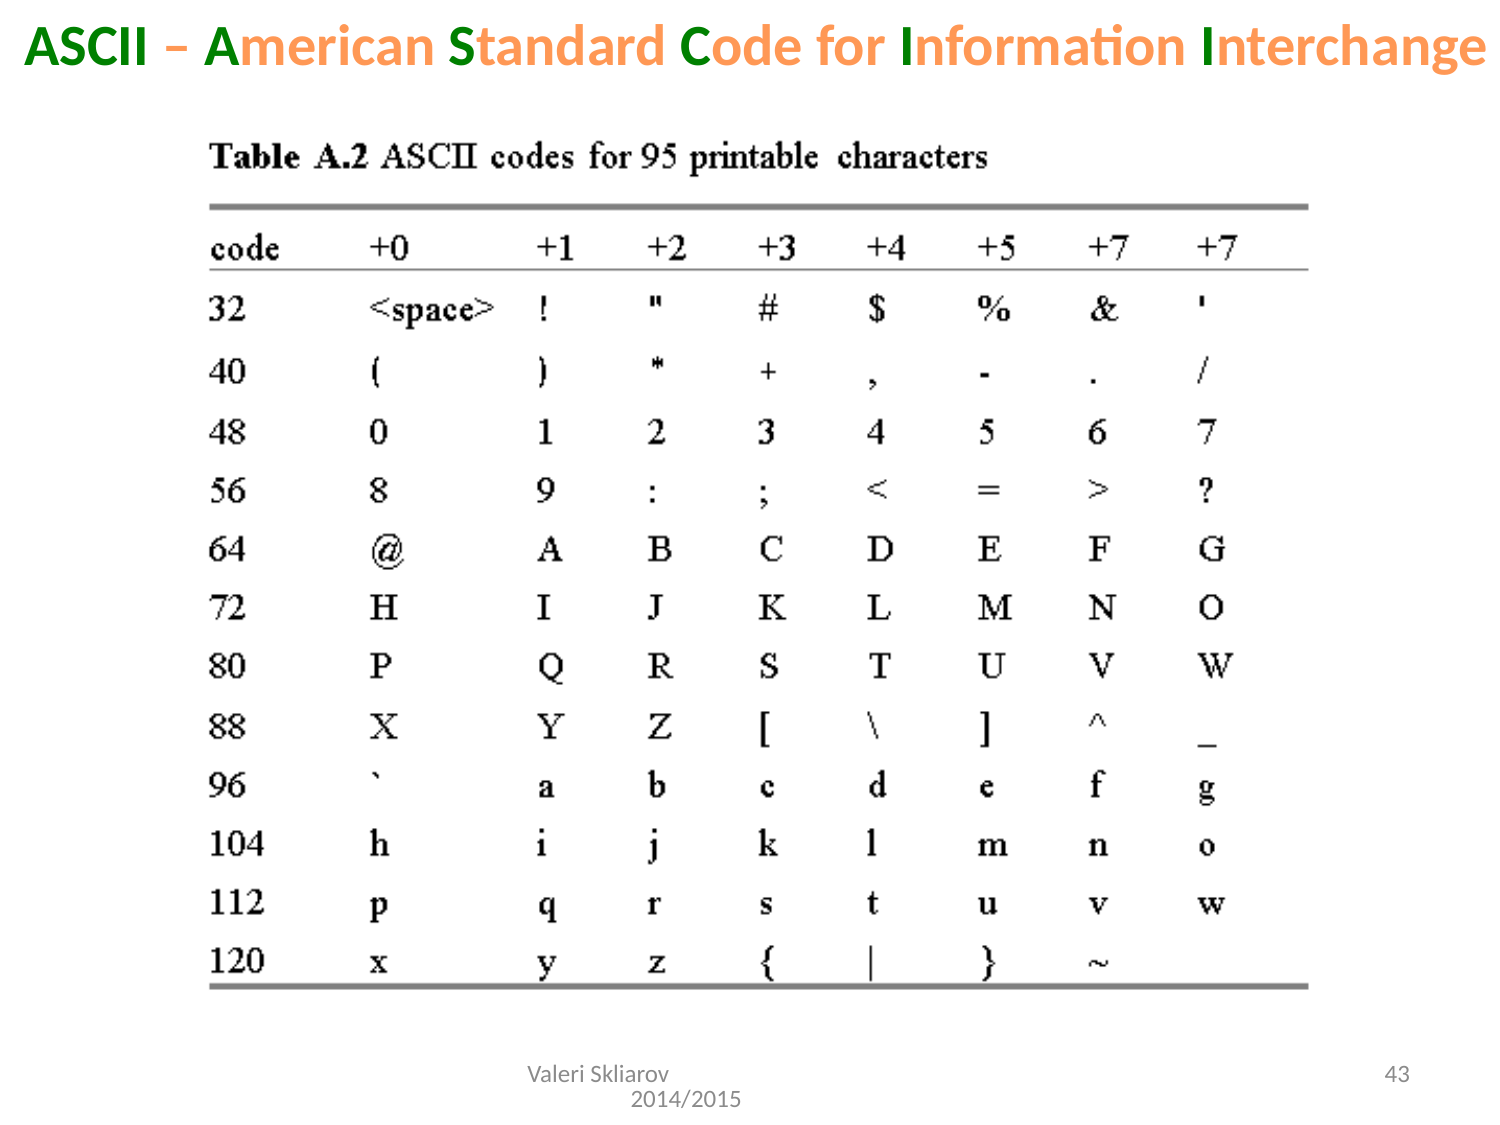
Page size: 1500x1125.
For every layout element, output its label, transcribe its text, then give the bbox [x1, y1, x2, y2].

picture [187, 126, 1332, 1013]
slide_number 43 [1074, 1042, 1425, 1103]
text_box ASCII – American Standard Code for Information Interchange [9, 0, 1500, 85]
footer Valeri Skliarov 2014/2015 [512, 1042, 988, 1103]
